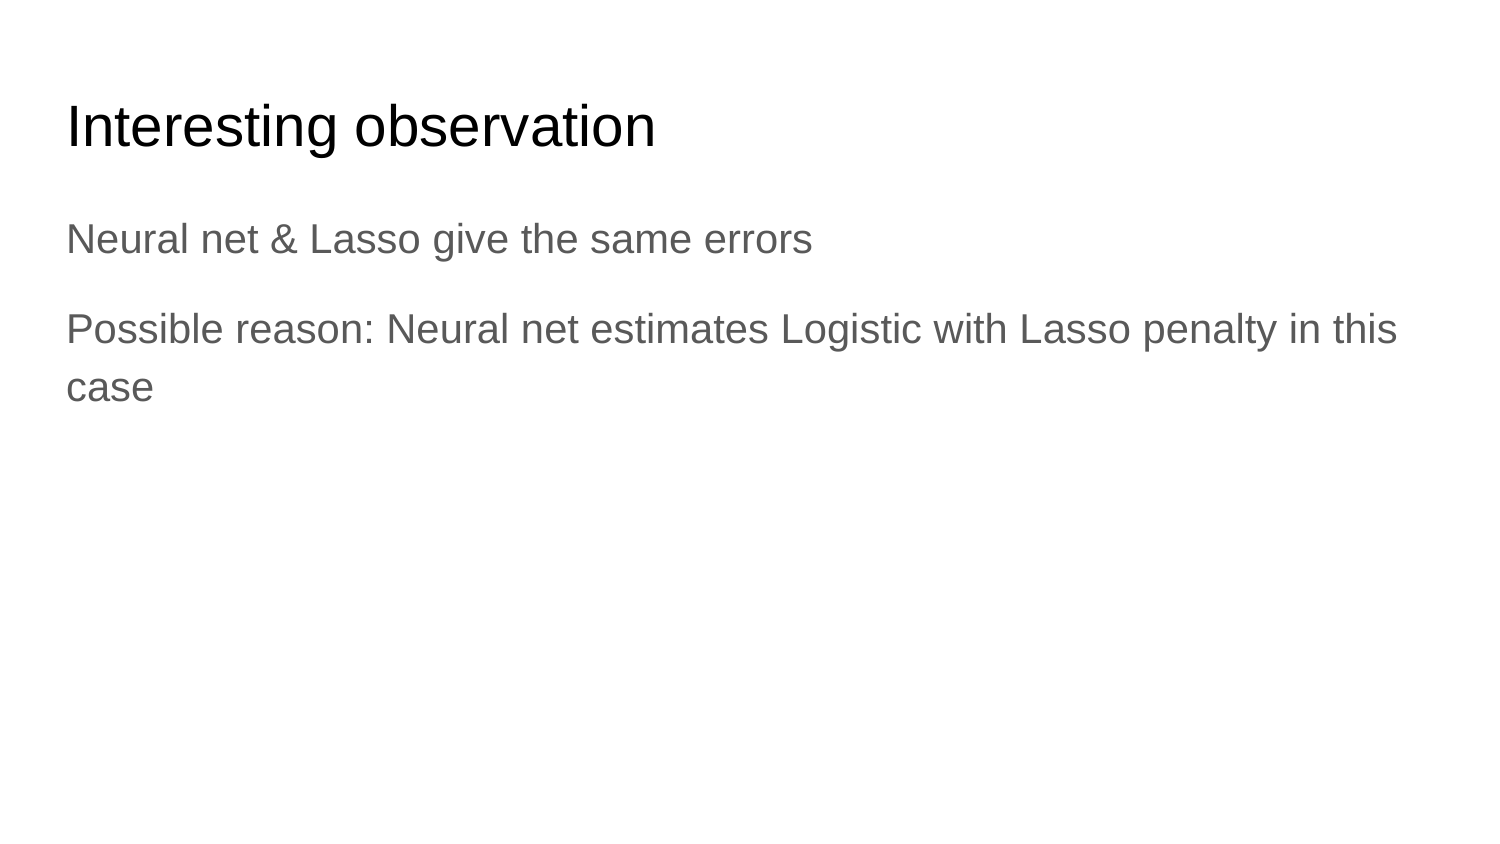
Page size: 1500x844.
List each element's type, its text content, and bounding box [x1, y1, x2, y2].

list Neural net & Lasso give the same errors Possible reason: Neural net estimates Logistic with Lasso penalty in this case [51, 189, 1449, 750]
title Interesting observation [51, 72, 1449, 167]
